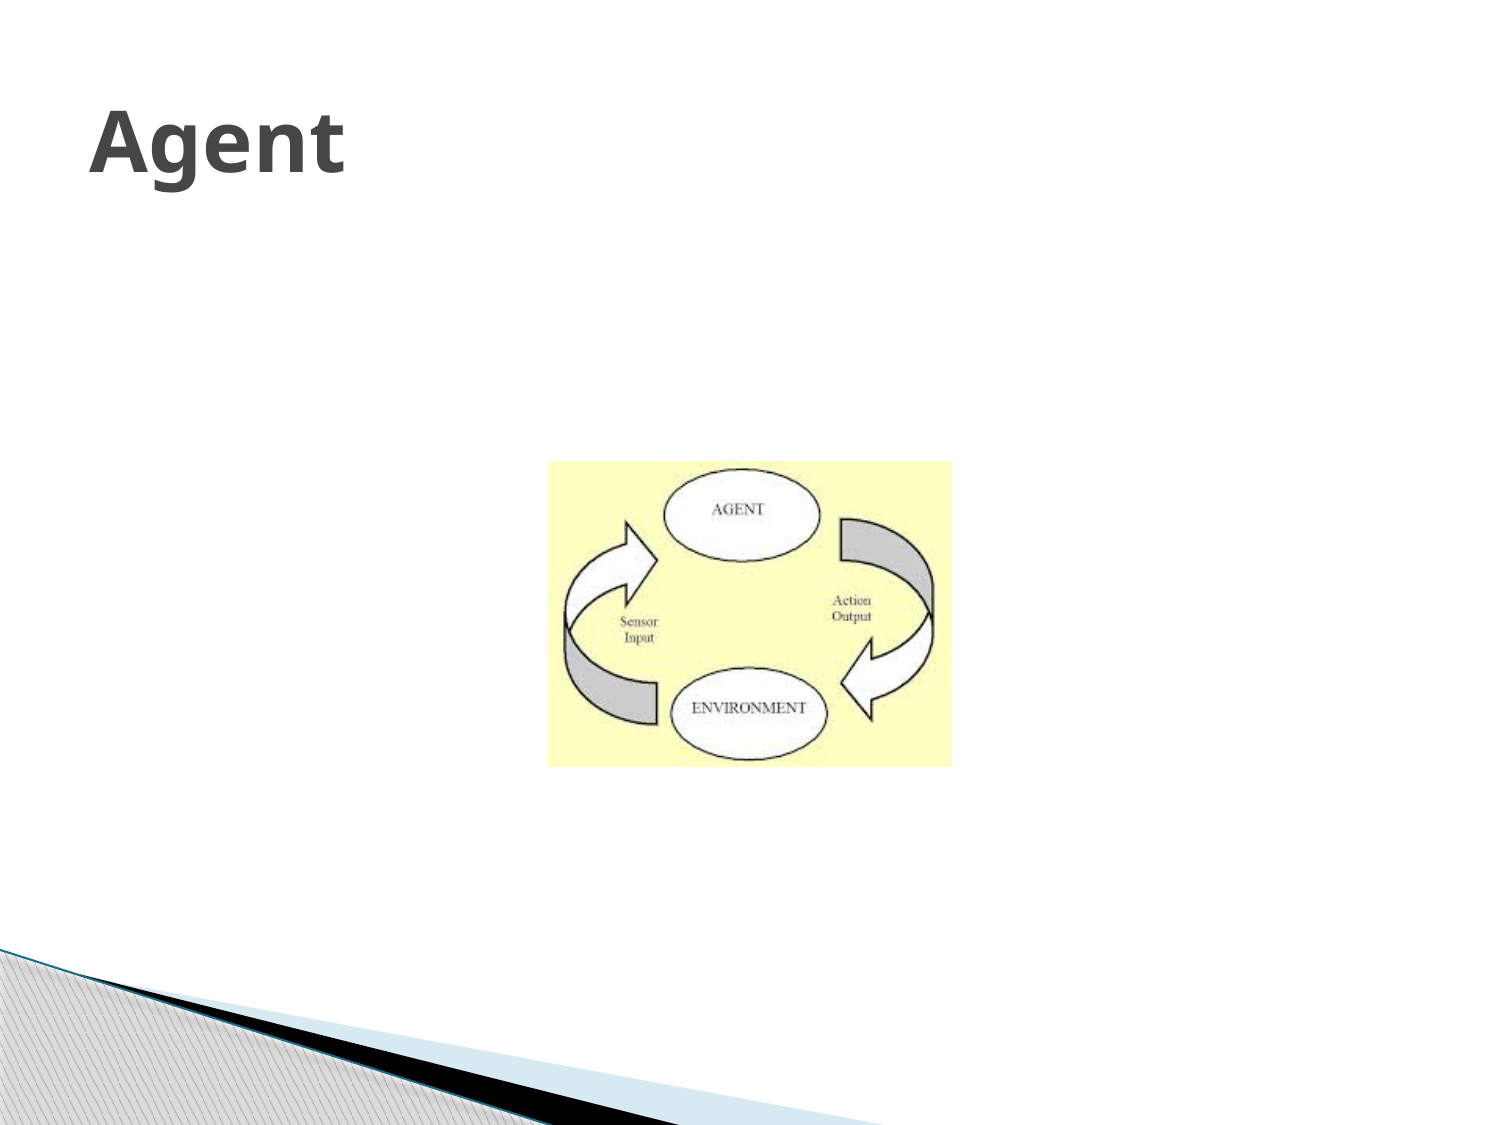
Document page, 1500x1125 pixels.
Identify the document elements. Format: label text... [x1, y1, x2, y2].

title Agent [75, 45, 1425, 233]
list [548, 461, 952, 767]
